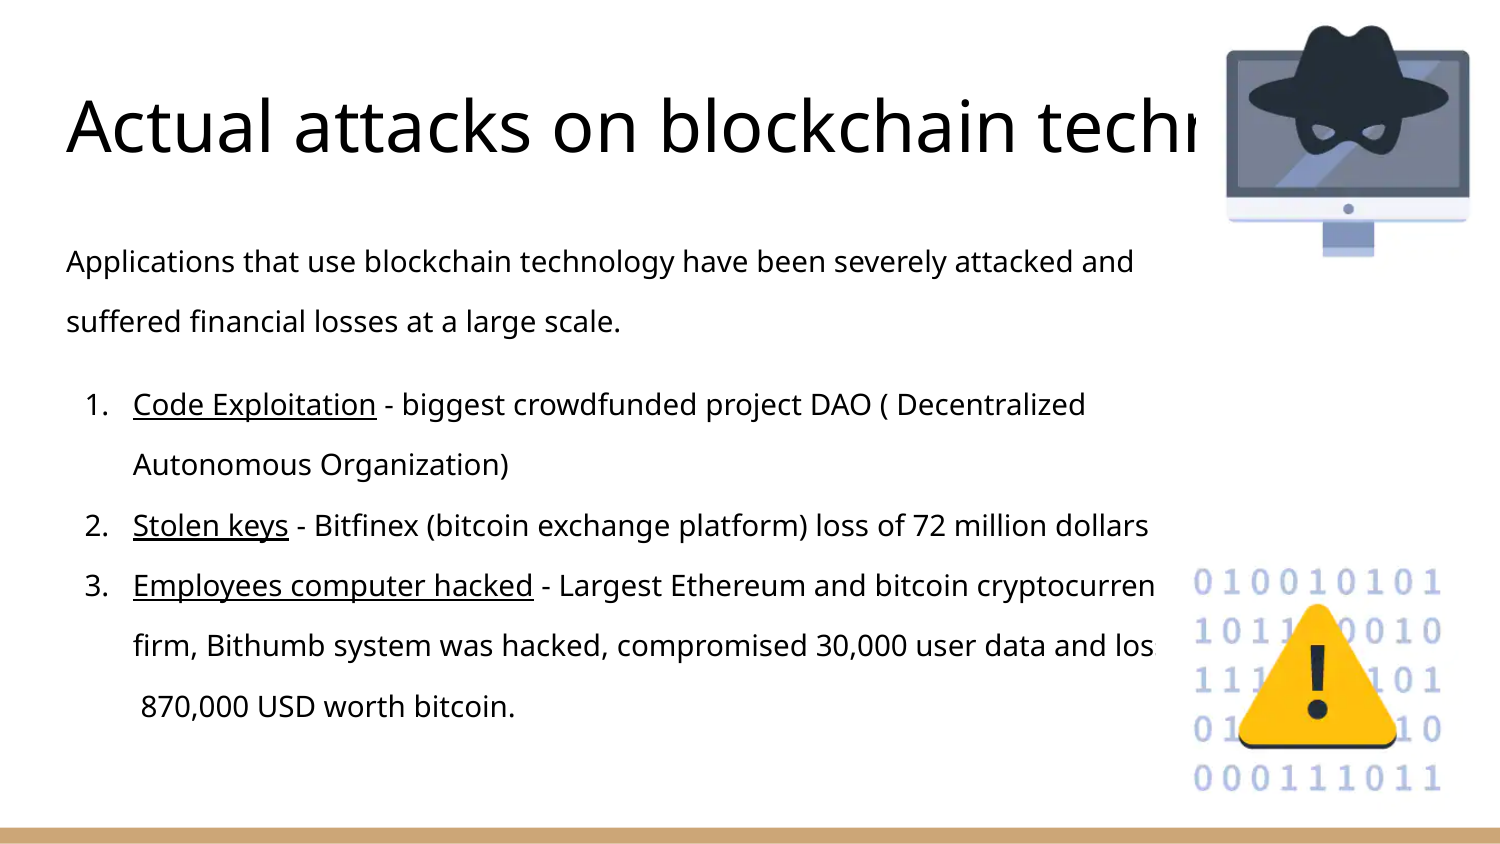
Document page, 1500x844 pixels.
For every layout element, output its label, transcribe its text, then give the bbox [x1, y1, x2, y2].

title Actual attacks on blockchain technology [51, 51, 1191, 189]
picture [1156, 547, 1486, 819]
list Applications that use blockchain technology have been severely attacked and suffered financial losses at a large scale. Code Exploitation - biggest crowdfunded project DAO ( Decentralized Autonomous Organization) Stolen keys - Bitfinex (bitcoin exchange platform) loss of 72 million dollars Employees computer hacked - Largest Ethereum and bitcoin cryptocurrency firm, Bithumb system was hacked, compromised 30,000 user data and losses of 870,000 USD worth bitcoin. [51, 205, 1253, 747]
picture [1196, 15, 1500, 280]
